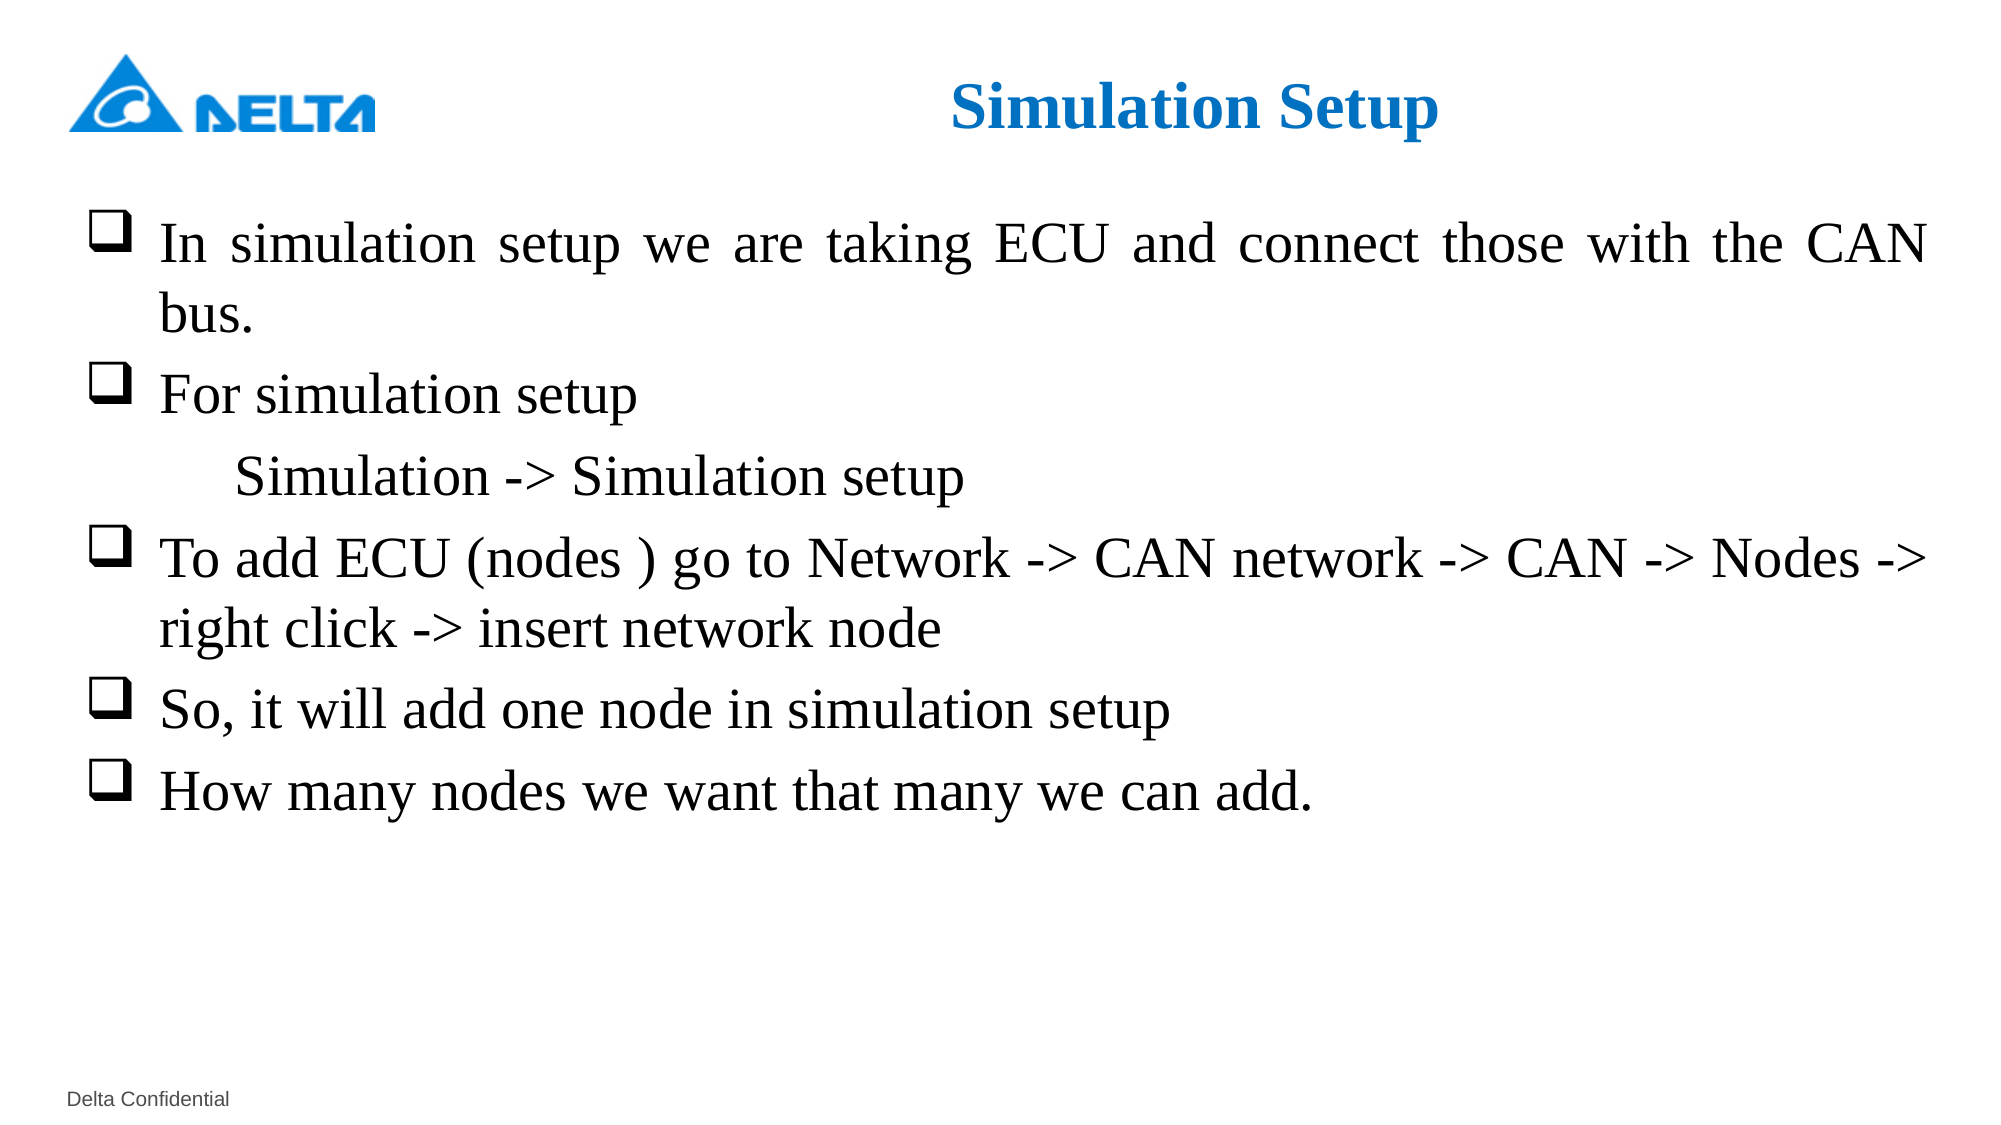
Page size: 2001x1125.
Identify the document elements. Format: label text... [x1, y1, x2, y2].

list In simulation setup we are taking ECU and connect those with the CAN bus. For simulation setup Simulation -> Simulation setup To add ECU (nodes ) go to Network -> CAN network -> CAN -> Nodes -> right click -> insert network node So, it will add one node in simulation setup How many nodes we want that many we can add. [69, 196, 1945, 1012]
title Simulation Setup [447, 53, 1945, 173]
picture [69, 54, 375, 132]
